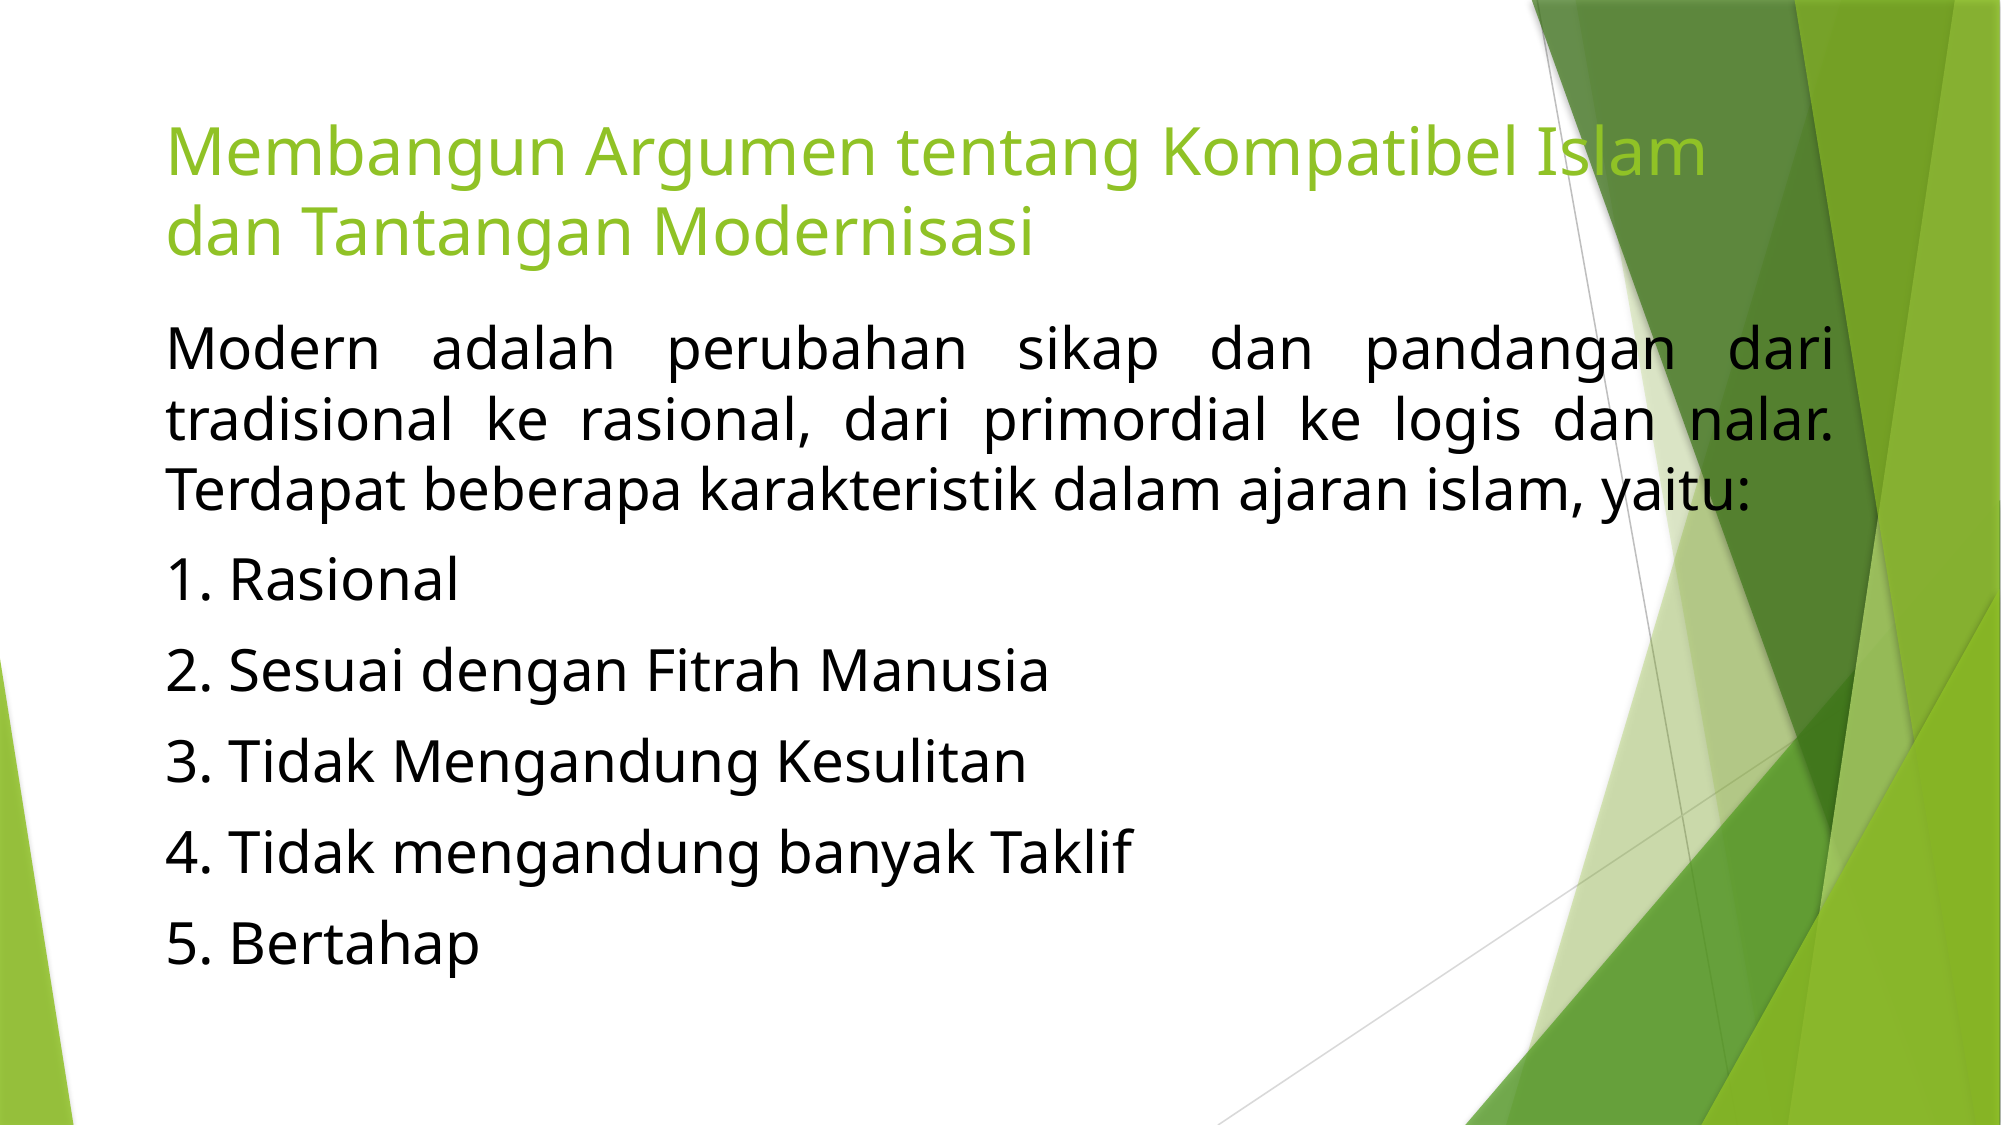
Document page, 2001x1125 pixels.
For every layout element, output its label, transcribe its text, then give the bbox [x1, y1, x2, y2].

list Modern adalah perubahan sikap dan pandangan dari tradisional ke rasional, dari primordial ke logis dan nalar. Terdapat beberapa karakteristik dalam ajaran islam, yaitu: 1. Rasional 2. Sesuai dengan Fitrah Manusia 3. Tidak Mengandung Kesulitan 4. Tidak mengandung banyak Taklif 5. Bertahap [150, 304, 1850, 1027]
title Membangun Argumen tentang Kompatibel Islam dan Tantangan Modernisasi [150, 101, 1850, 281]
